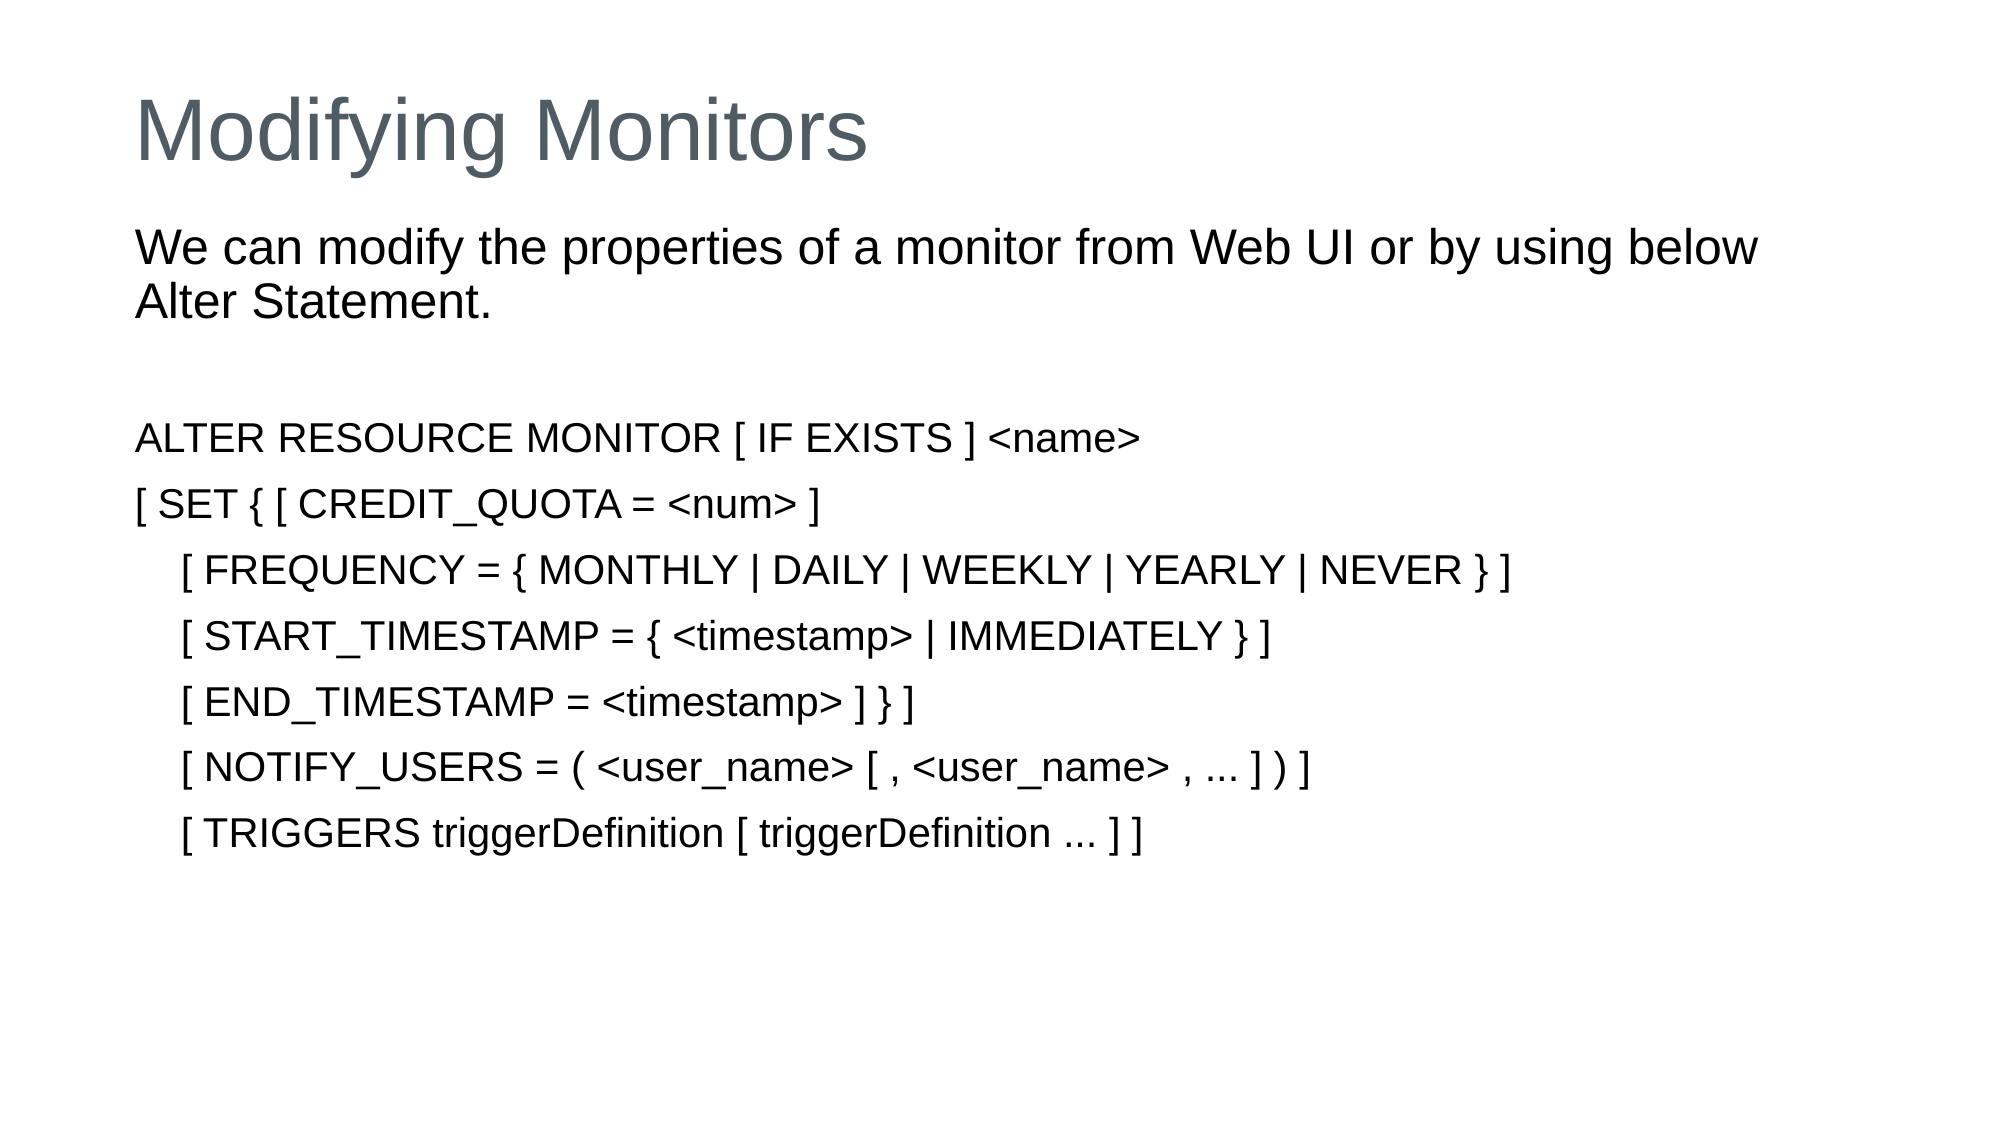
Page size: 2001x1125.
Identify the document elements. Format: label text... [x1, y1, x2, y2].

title Modifying Monitors [119, 74, 1845, 190]
list We can modify the properties of a monitor from Web UI or by using below Alter Statement. ALTER RESOURCE MONITOR [ IF EXISTS ] <name> [ SET { [ CREDIT_QUOTA = <num> ] [ FREQUENCY = { MONTHLY | DAILY | WEEKLY | YEARLY | NEVER } ] [ START_TIMESTAMP = { <timestamp> | IMMEDIATELY } ] [ END_TIMESTAMP = <timestamp> ] } ] [ NOTIFY_USERS = ( <user_name> [ , <user_name> , ... ] ) ] [ TRIGGERS triggerDefinition [ triggerDefinition ... ] ] [119, 214, 1845, 993]
